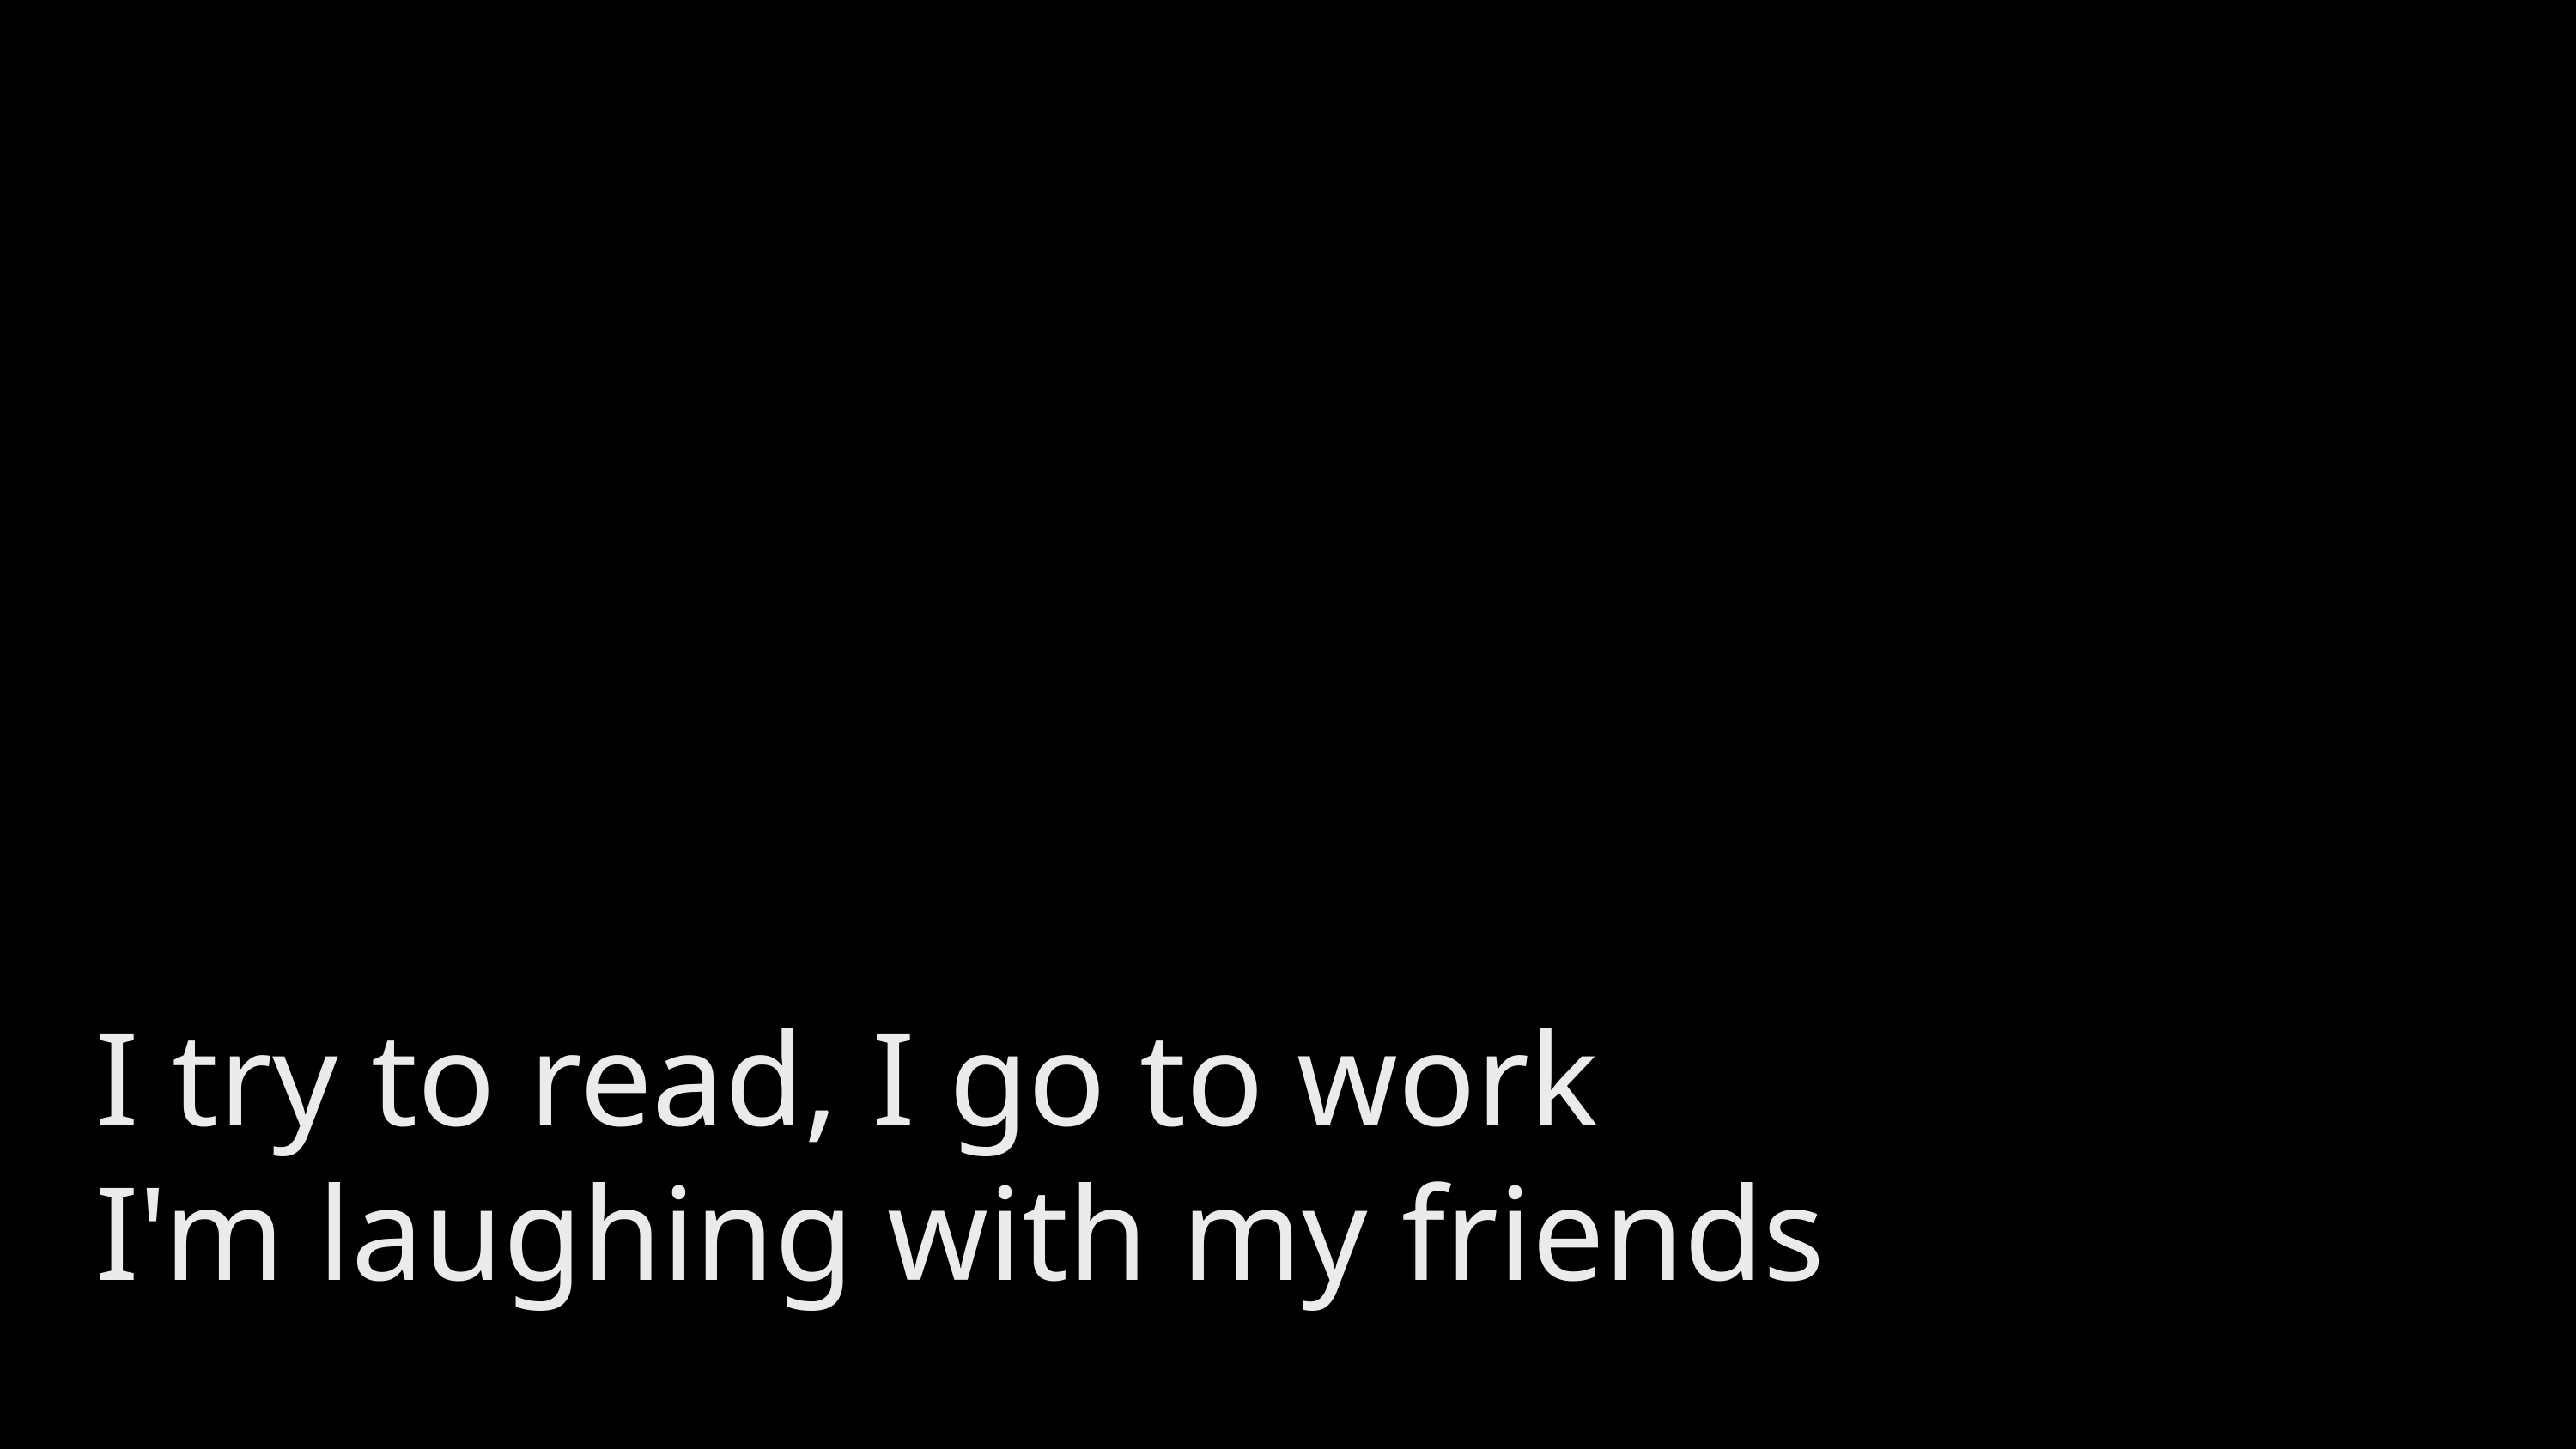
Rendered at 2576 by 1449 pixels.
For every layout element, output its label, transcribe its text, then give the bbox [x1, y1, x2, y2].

text_box I try to read, I go to work I'm laughing with my friends [82, 991, 1838, 1313]
